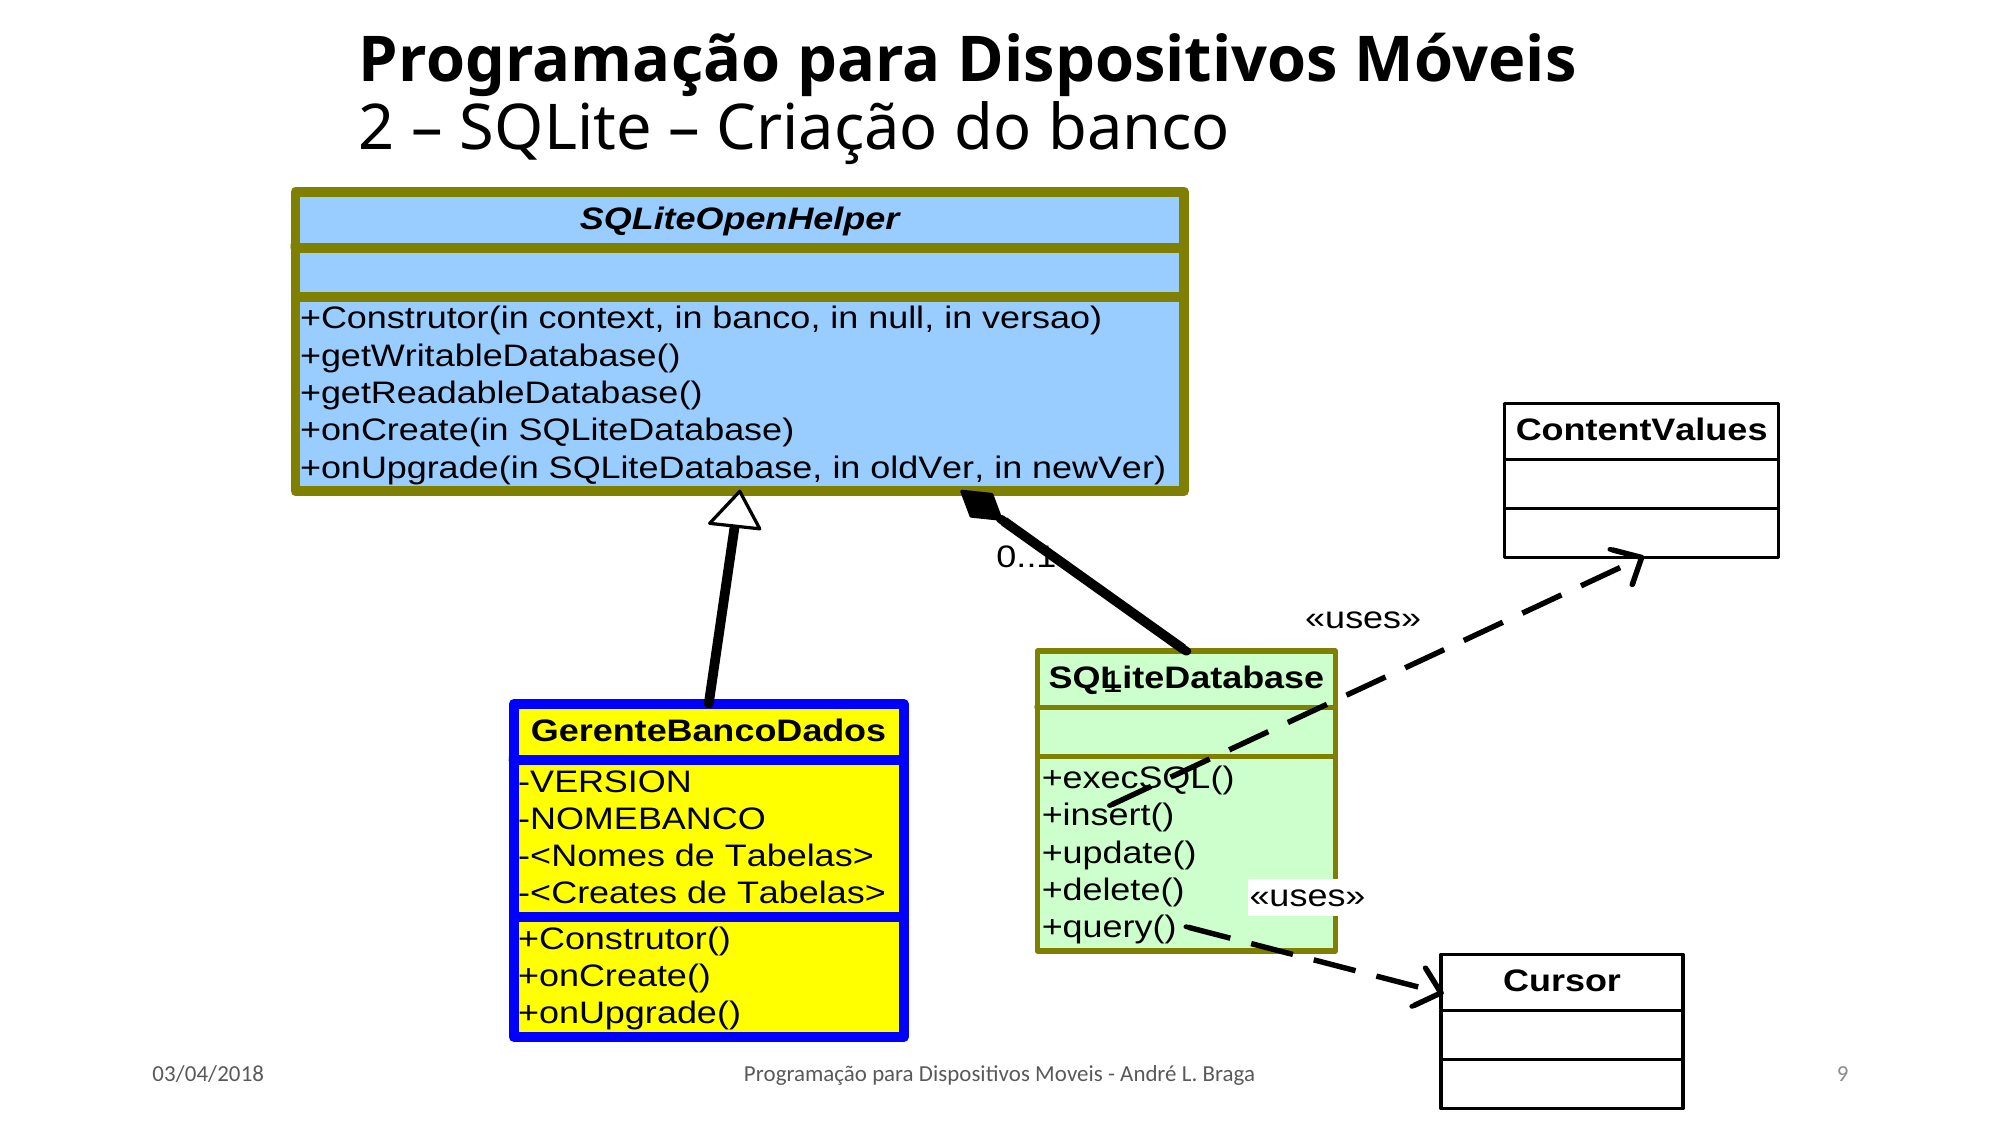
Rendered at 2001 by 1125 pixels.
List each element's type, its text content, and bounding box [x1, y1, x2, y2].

slide_number 9 [1786, 1042, 1864, 1103]
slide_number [137, 1042, 285, 1103]
title Programação para Dispositivos Móveis 2 – SQLite – Criação do banco [343, 0, 1639, 183]
picture [285, 183, 1786, 1115]
